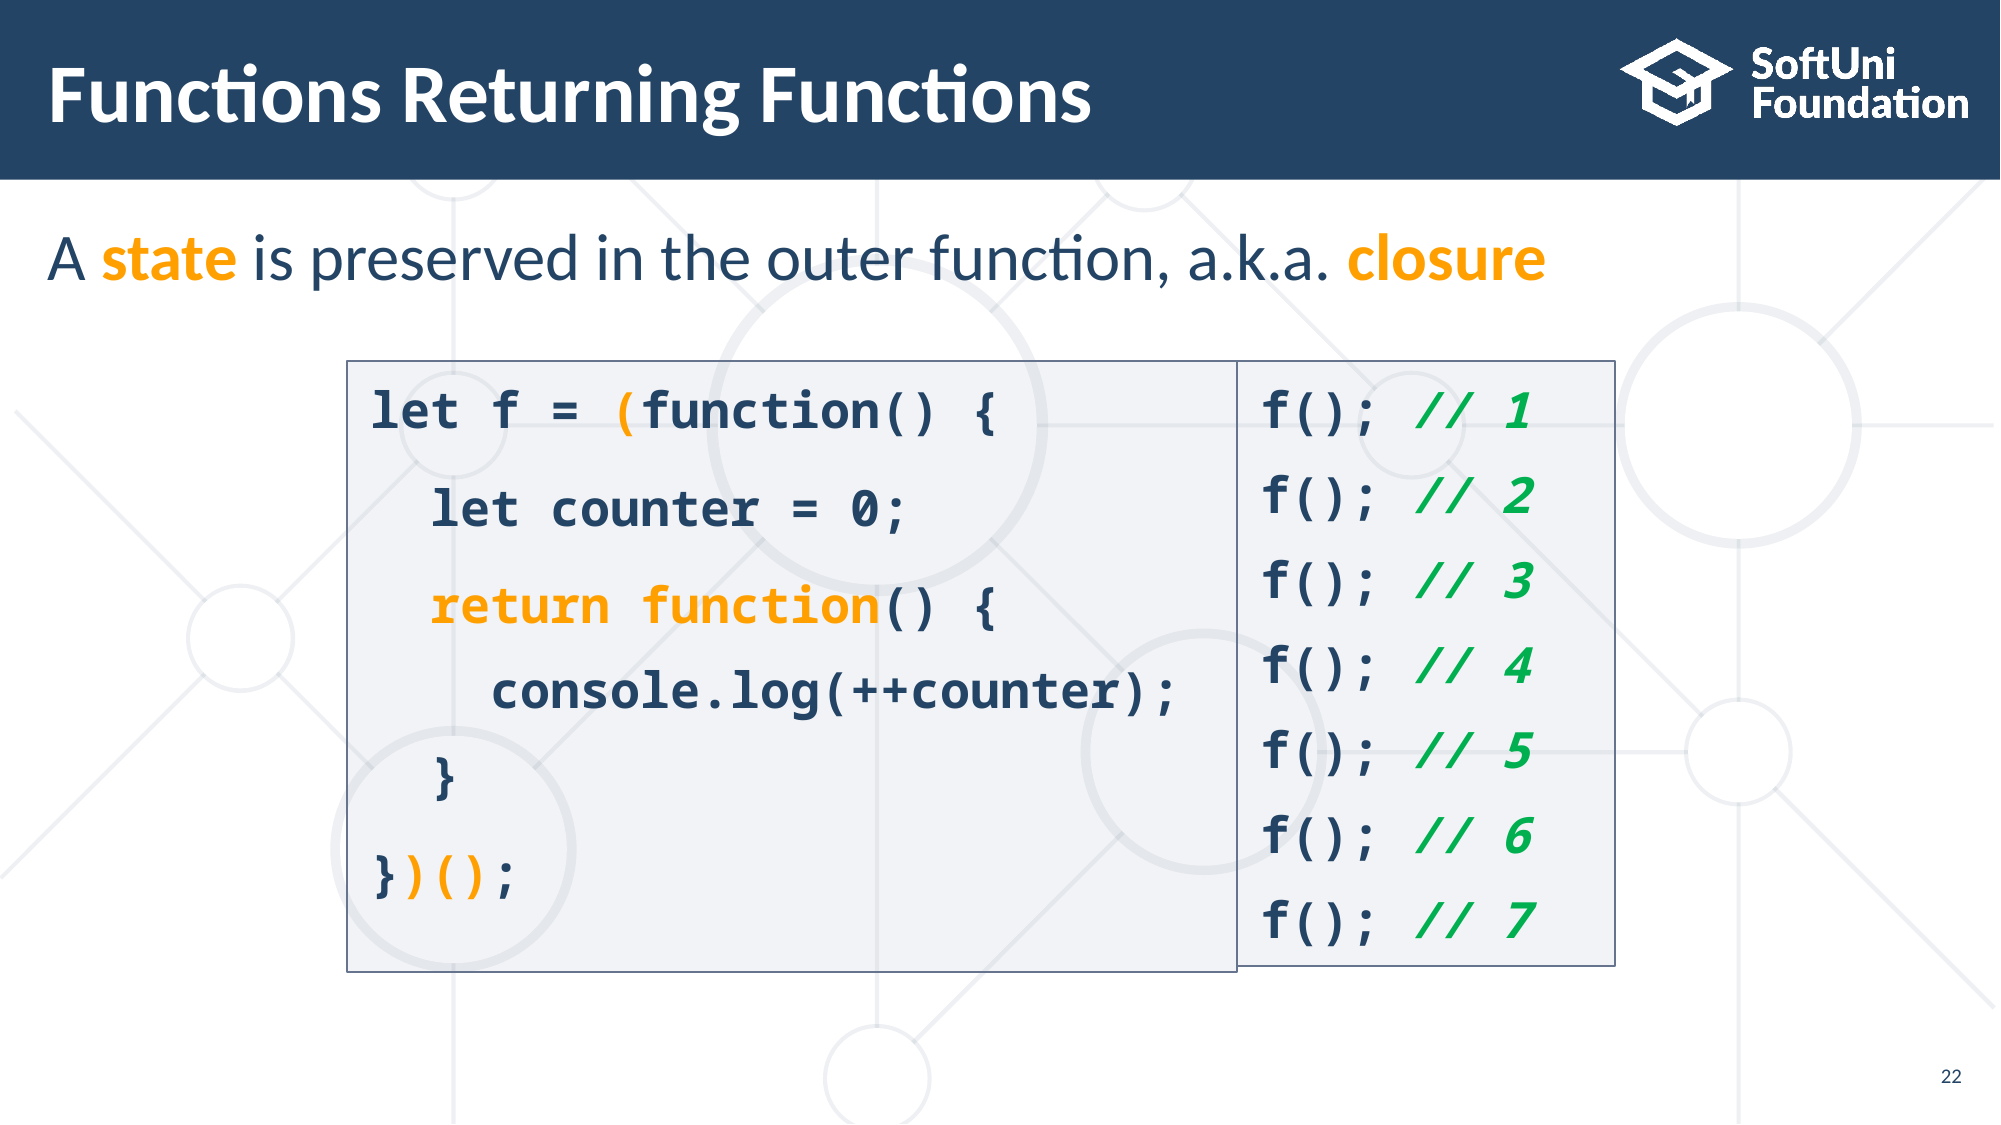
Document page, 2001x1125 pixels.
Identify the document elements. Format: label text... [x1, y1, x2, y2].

list A state is preserved in the outer function, a.k.a. closure [0, 204, 1918, 1070]
text_box f(); // 1 f(); // 2 f(); // 3 f(); // 4 f(); // 5 f(); // 6 f(); // 7 [1236, 360, 1616, 967]
text_box let f = (function() { let counter = 0; return function() { console.log(++counter); } })(); [346, 360, 1237, 972]
picture [1619, 38, 1968, 126]
slide_number 22 [1897, 1049, 1968, 1101]
title Functions Returning Functions [31, 16, 1591, 162]
